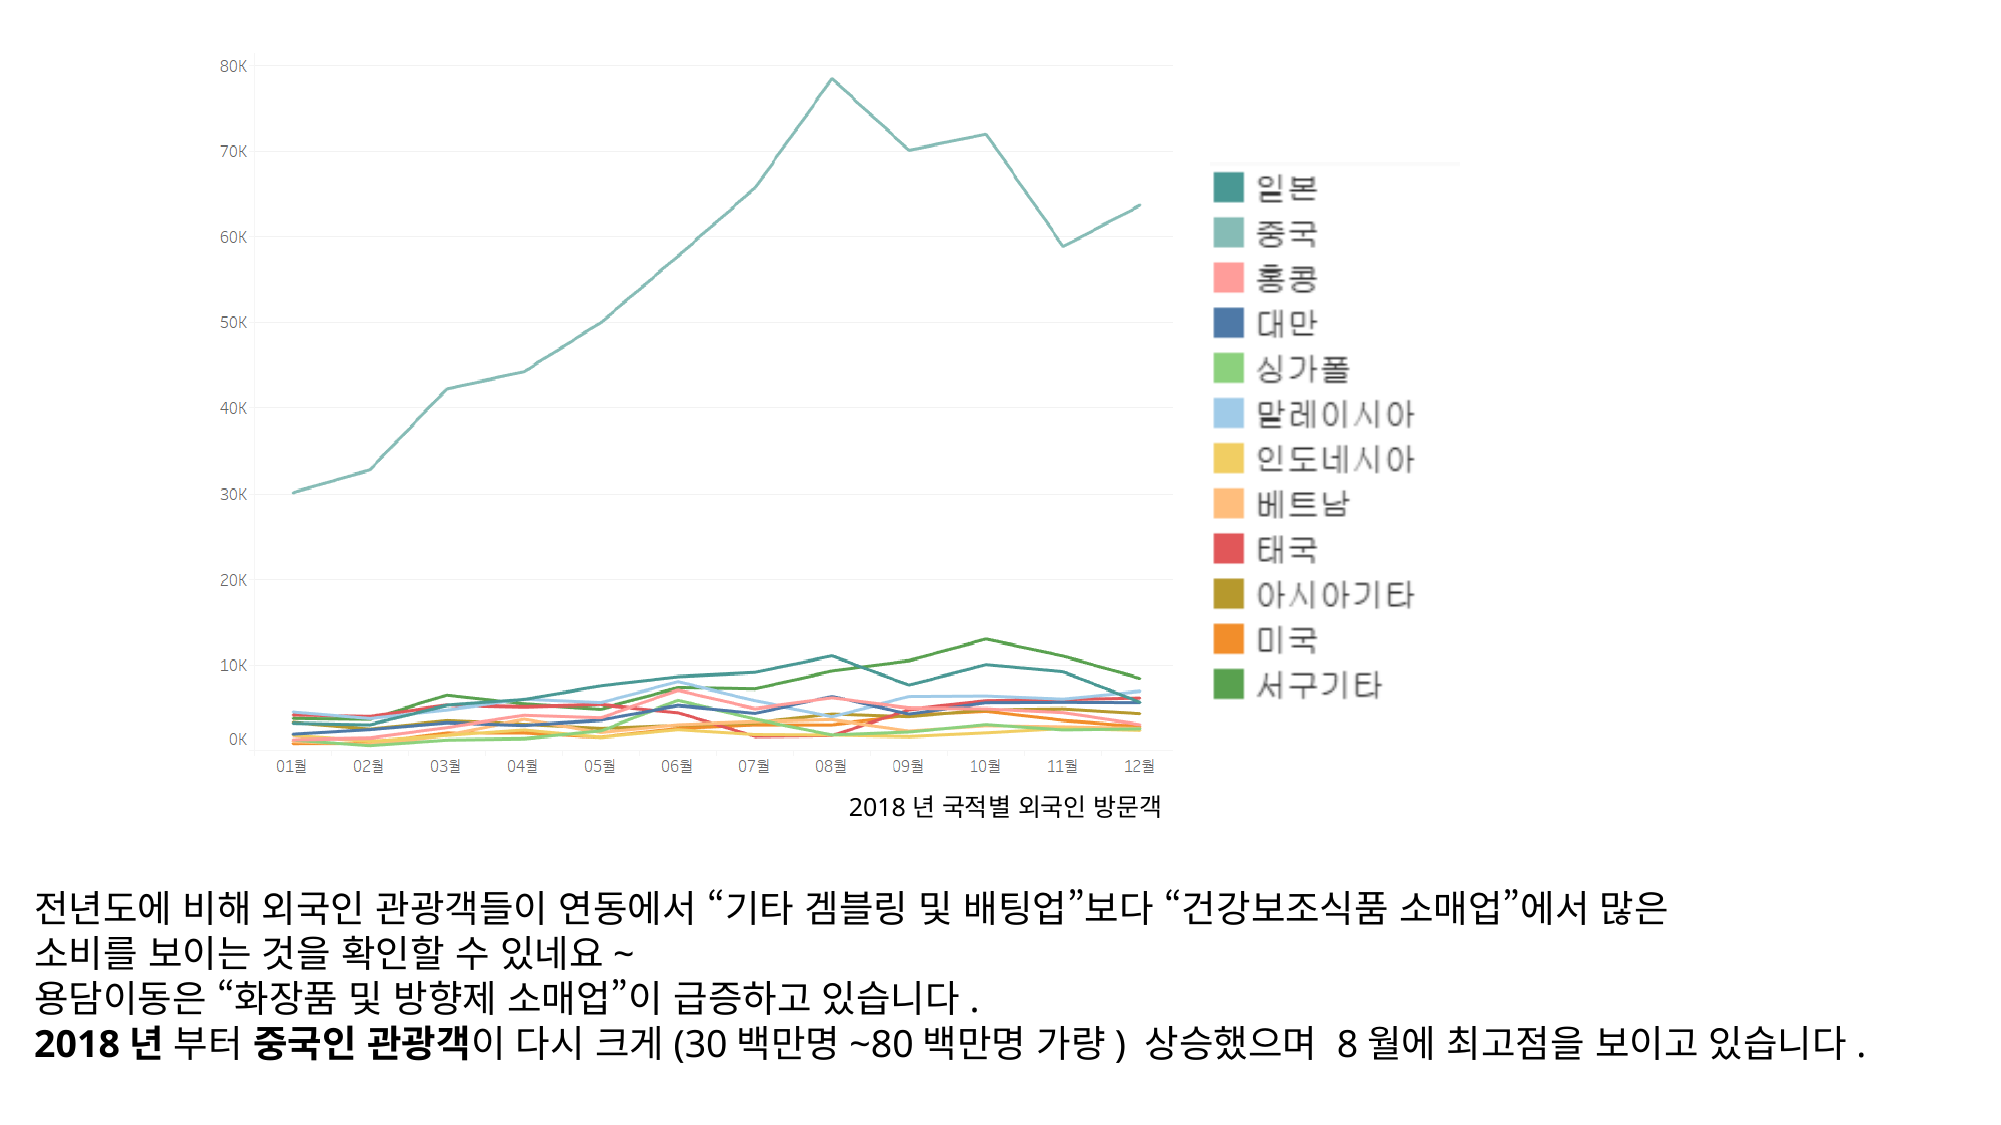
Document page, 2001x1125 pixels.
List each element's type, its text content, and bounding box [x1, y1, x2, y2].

text_box 전년도에 비해 외국인 관광객들이 연동에서 “기타 겜블링 및 배팅업”보다 “건강보조식품 소매업”에서 많은 소비를 보이는 것을 확인할 수 있네요~ 용담이동은 “화장품 및 방향제 소매업”이 급증하고 있습니다. 2018년 부터 중국인 관광객이 다시 크게(30백만명~80백만명 가량) 상승했으며 8월에 최고점을 보이고 있습니다. [19, 877, 1960, 1073]
text_box 2018년 국적별 외국인 방문객 [311, 784, 1701, 830]
picture [216, 53, 1173, 785]
picture [1210, 162, 1460, 706]
